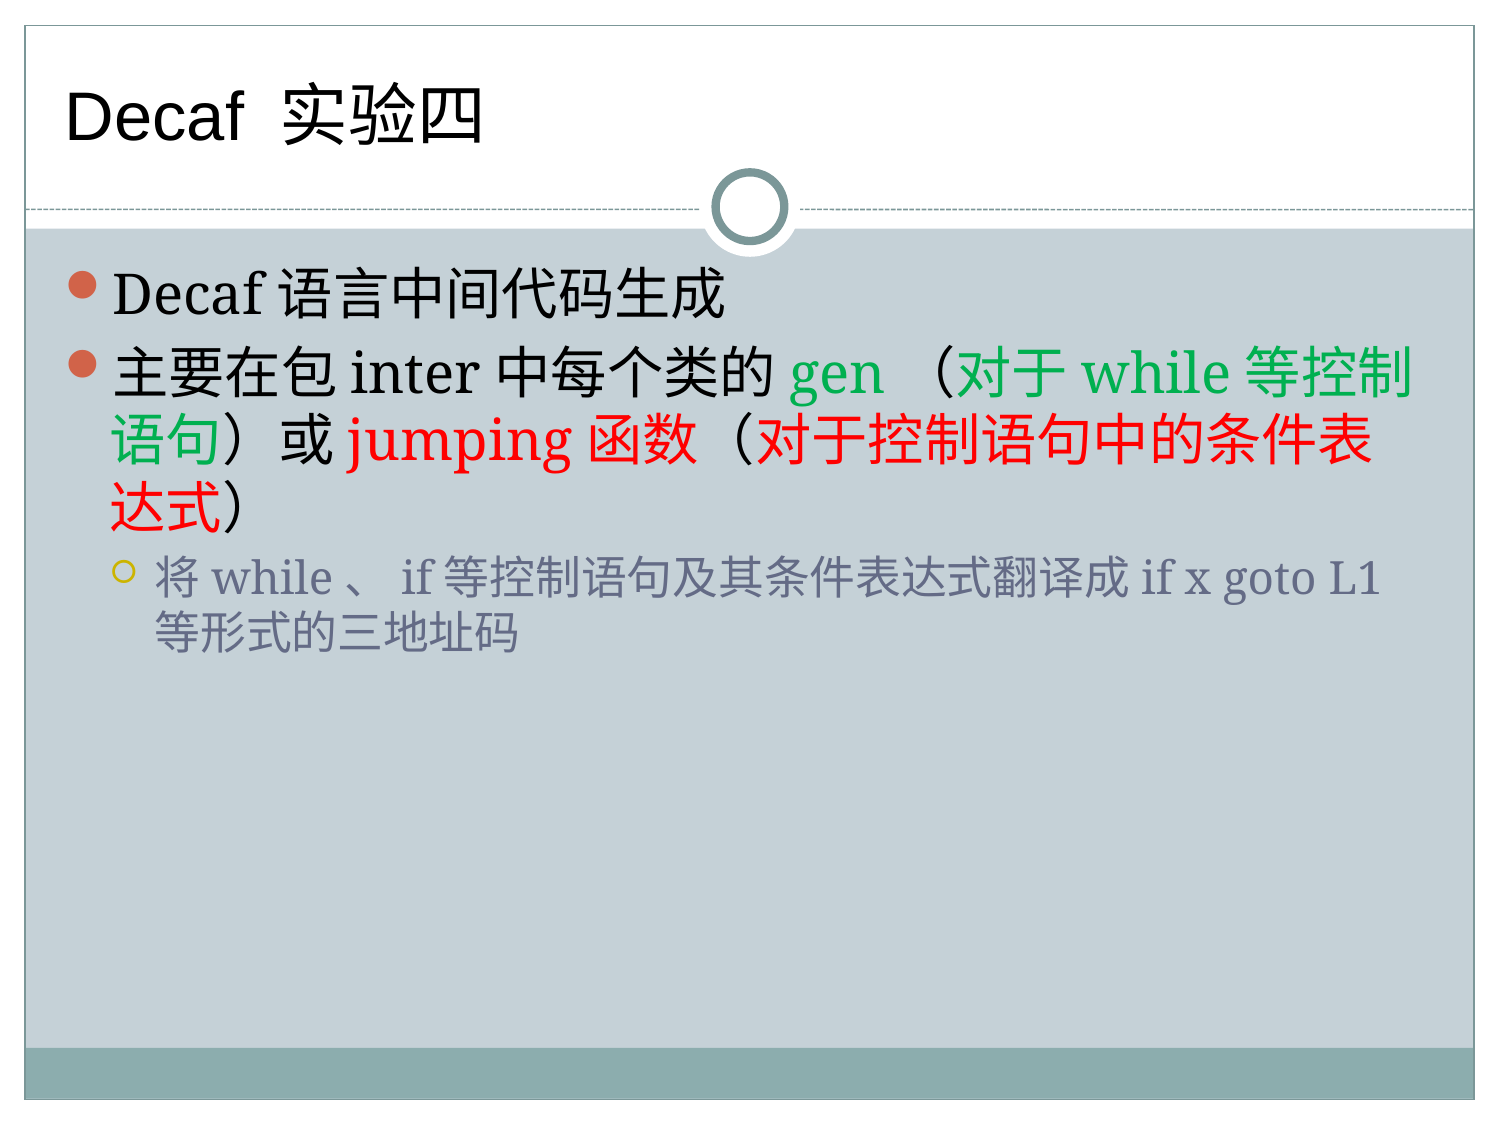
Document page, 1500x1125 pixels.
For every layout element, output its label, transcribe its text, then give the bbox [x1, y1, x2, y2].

list Decaf语言中间代码生成 主要在包inter中每个类的gen（对于while等控制语句）或jumping函数（对于控制语句中的条件表达式） 将while、if等控制语句及其条件表达式翻译成if x goto L1等形式的三地址码 [49, 250, 1445, 1001]
title Decaf 实验四 [49, 37, 1450, 162]
